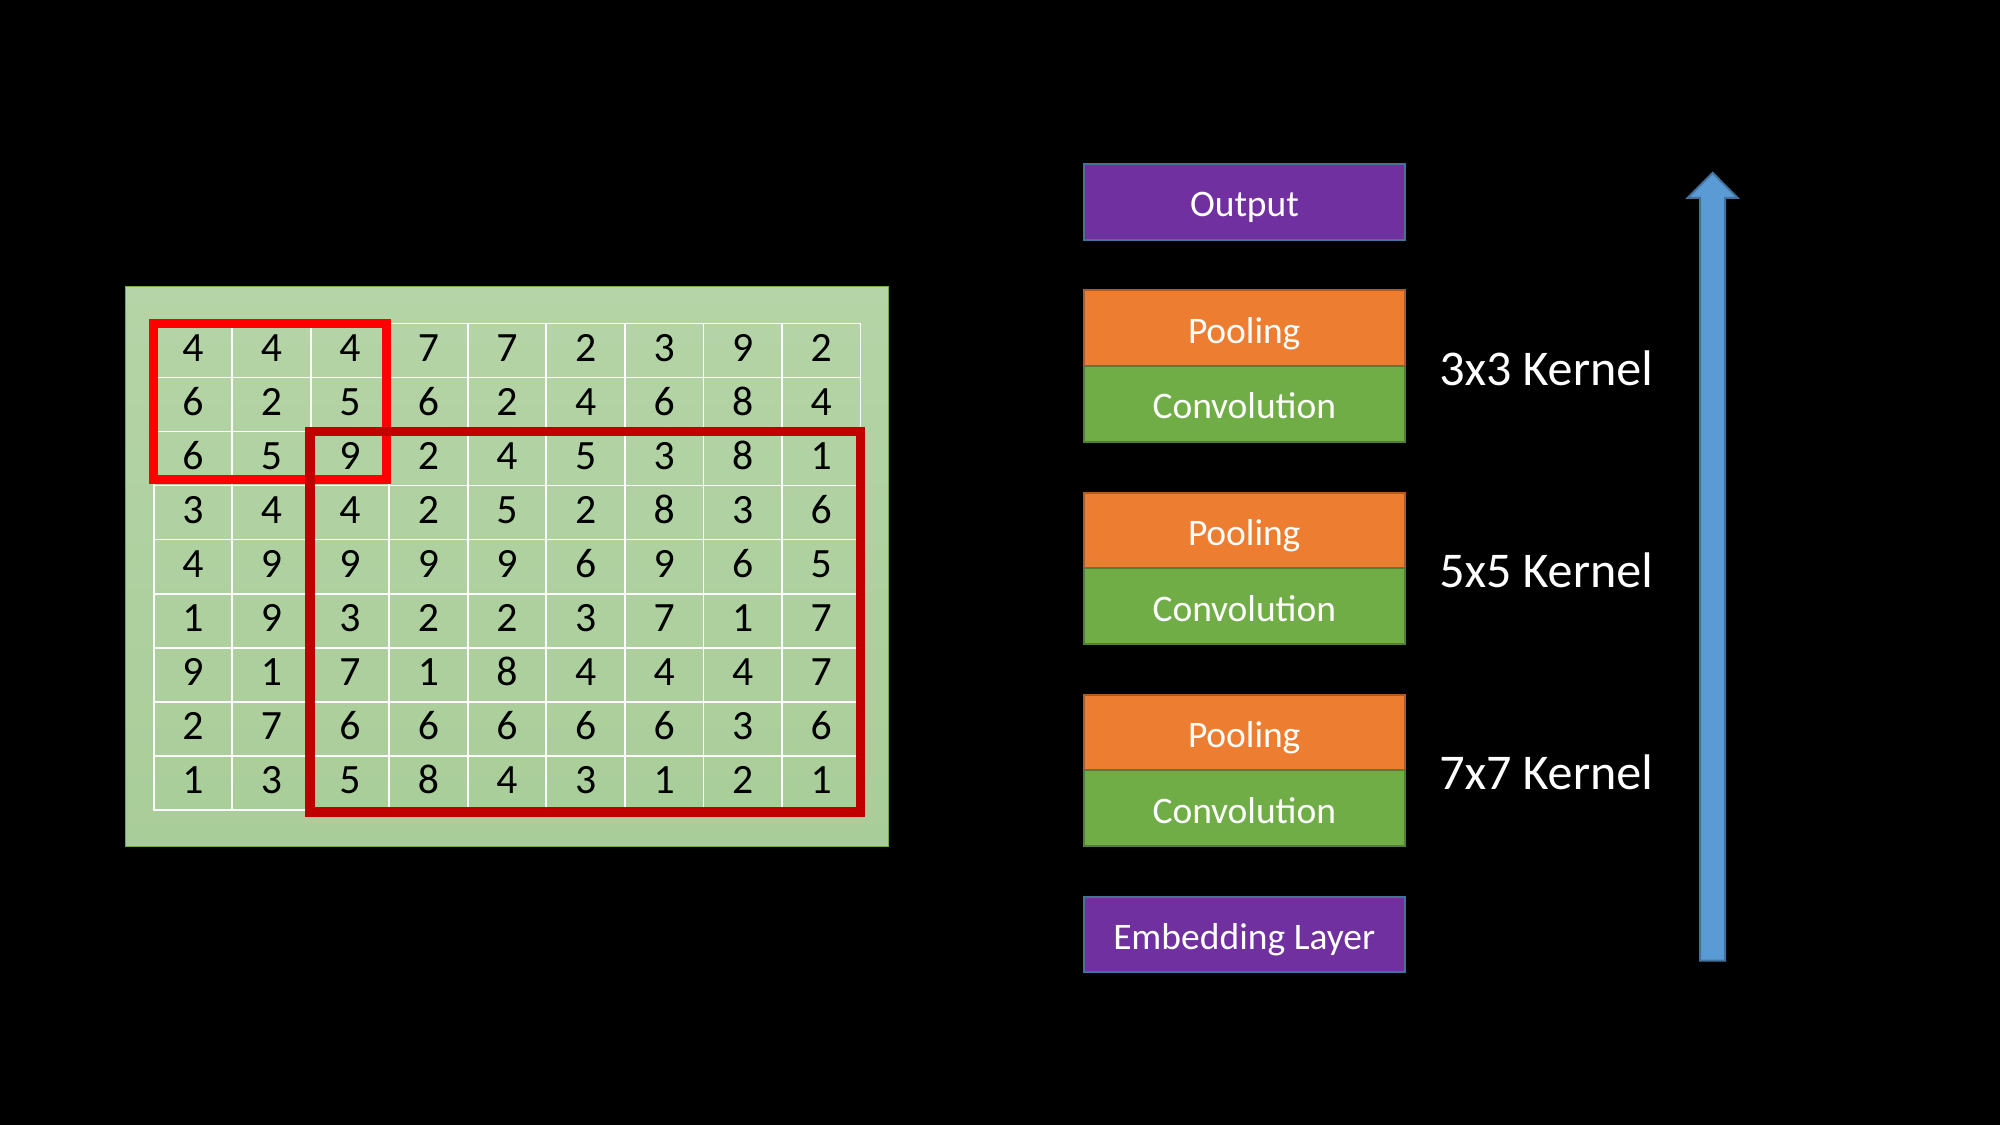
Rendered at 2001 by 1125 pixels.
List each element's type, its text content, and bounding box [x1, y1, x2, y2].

table_cell 1 [233, 649, 309, 701]
text_box [309, 431, 862, 813]
table_header 7 [469, 324, 545, 377]
table_cell 6 [626, 378, 703, 431]
table_cell 3 [155, 486, 231, 539]
text_box Convolution [1083, 365, 1406, 443]
table_cell 6 [390, 378, 467, 431]
text_box [153, 322, 387, 481]
table_header 2 [783, 324, 860, 377]
text_box Convolution [1083, 769, 1406, 847]
table_cell 2 [155, 703, 231, 755]
table_header 3 [626, 324, 703, 377]
table_cell 9 [233, 595, 309, 647]
table_cell 6 [155, 481, 231, 485]
table_cell 2 [469, 378, 545, 431]
text_box [1685, 171, 1741, 962]
text_box Pooling [1083, 694, 1406, 769]
table_cell 4 [233, 486, 309, 539]
table_cell 5 [233, 481, 309, 485]
text_box 3x3 Kernel [1424, 328, 1669, 403]
table_cell 9 [155, 649, 231, 701]
table_cell 1 [155, 595, 231, 647]
text_box 5x5 Kernel [1424, 530, 1669, 606]
text_box Embedding Layer [1083, 896, 1406, 973]
table_cell 3 [233, 757, 309, 809]
table_cell 4 [547, 378, 624, 431]
text_box 7x7 Kernel [1424, 732, 1669, 808]
table_cell 9 [233, 540, 309, 593]
table_cell 7 [233, 703, 309, 755]
text_box Output [1083, 163, 1406, 241]
table_cell 8 [704, 378, 781, 431]
table_header 9 [704, 324, 781, 377]
table_cell 4 [155, 540, 231, 593]
text_box Pooling [1083, 492, 1406, 567]
table_header 7 [390, 324, 467, 377]
table_cell 4 [783, 378, 860, 431]
table_header 2 [547, 324, 624, 377]
table_cell 1 [155, 757, 231, 809]
text_box [125, 286, 889, 847]
text_box Pooling [1083, 289, 1406, 365]
text_box Convolution [1083, 567, 1406, 645]
